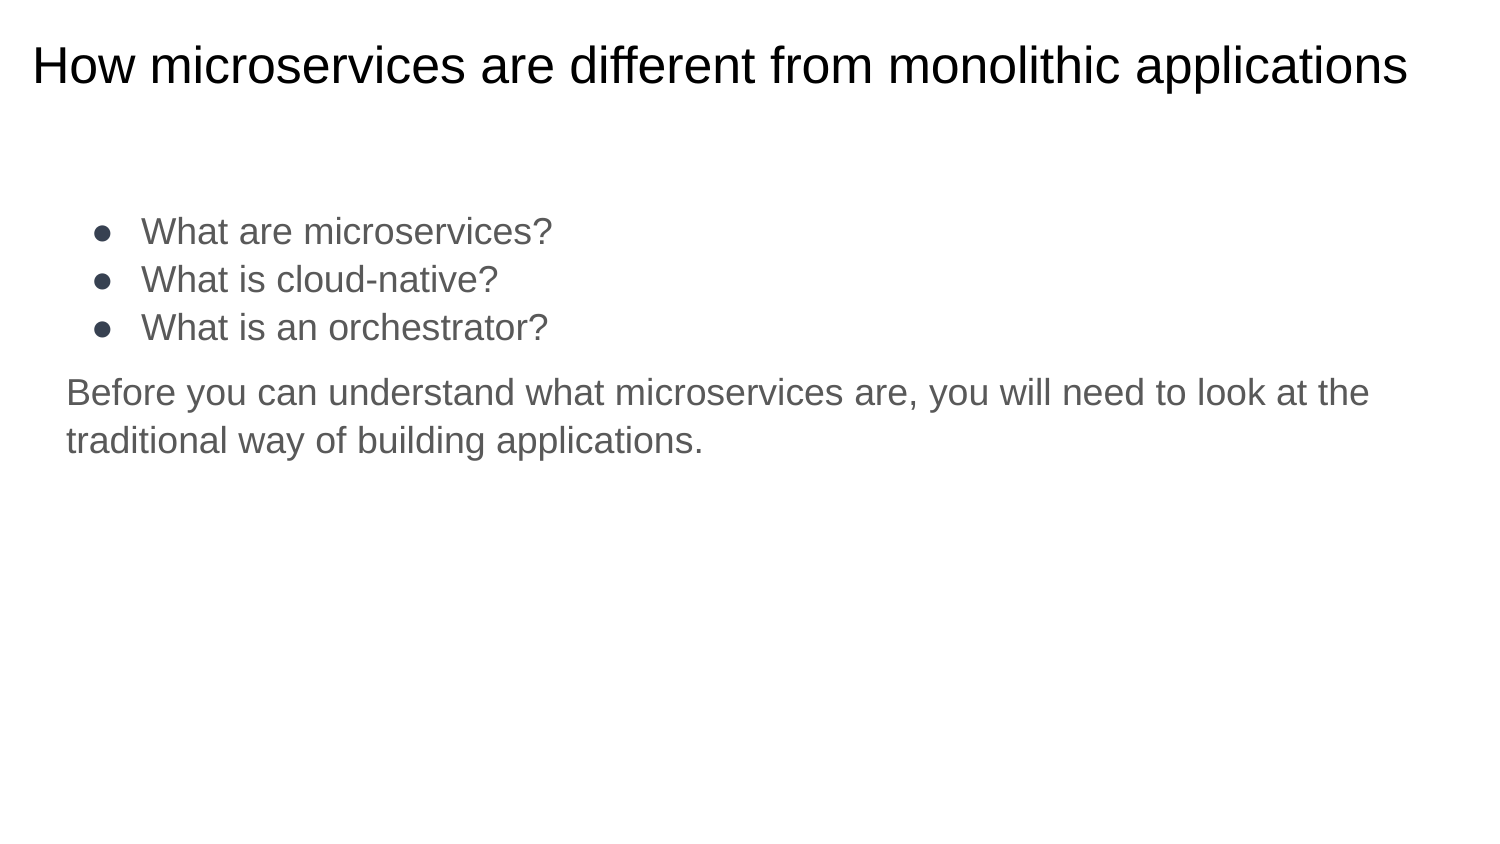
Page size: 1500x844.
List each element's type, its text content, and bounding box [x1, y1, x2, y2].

title How microservices are different from monolithic applications [17, 22, 1449, 167]
list What are microservices? What is cloud-native? What is an orchestrator? Before you can understand what microservices are, you will need to look at the traditional way of building applications. [51, 189, 1449, 750]
